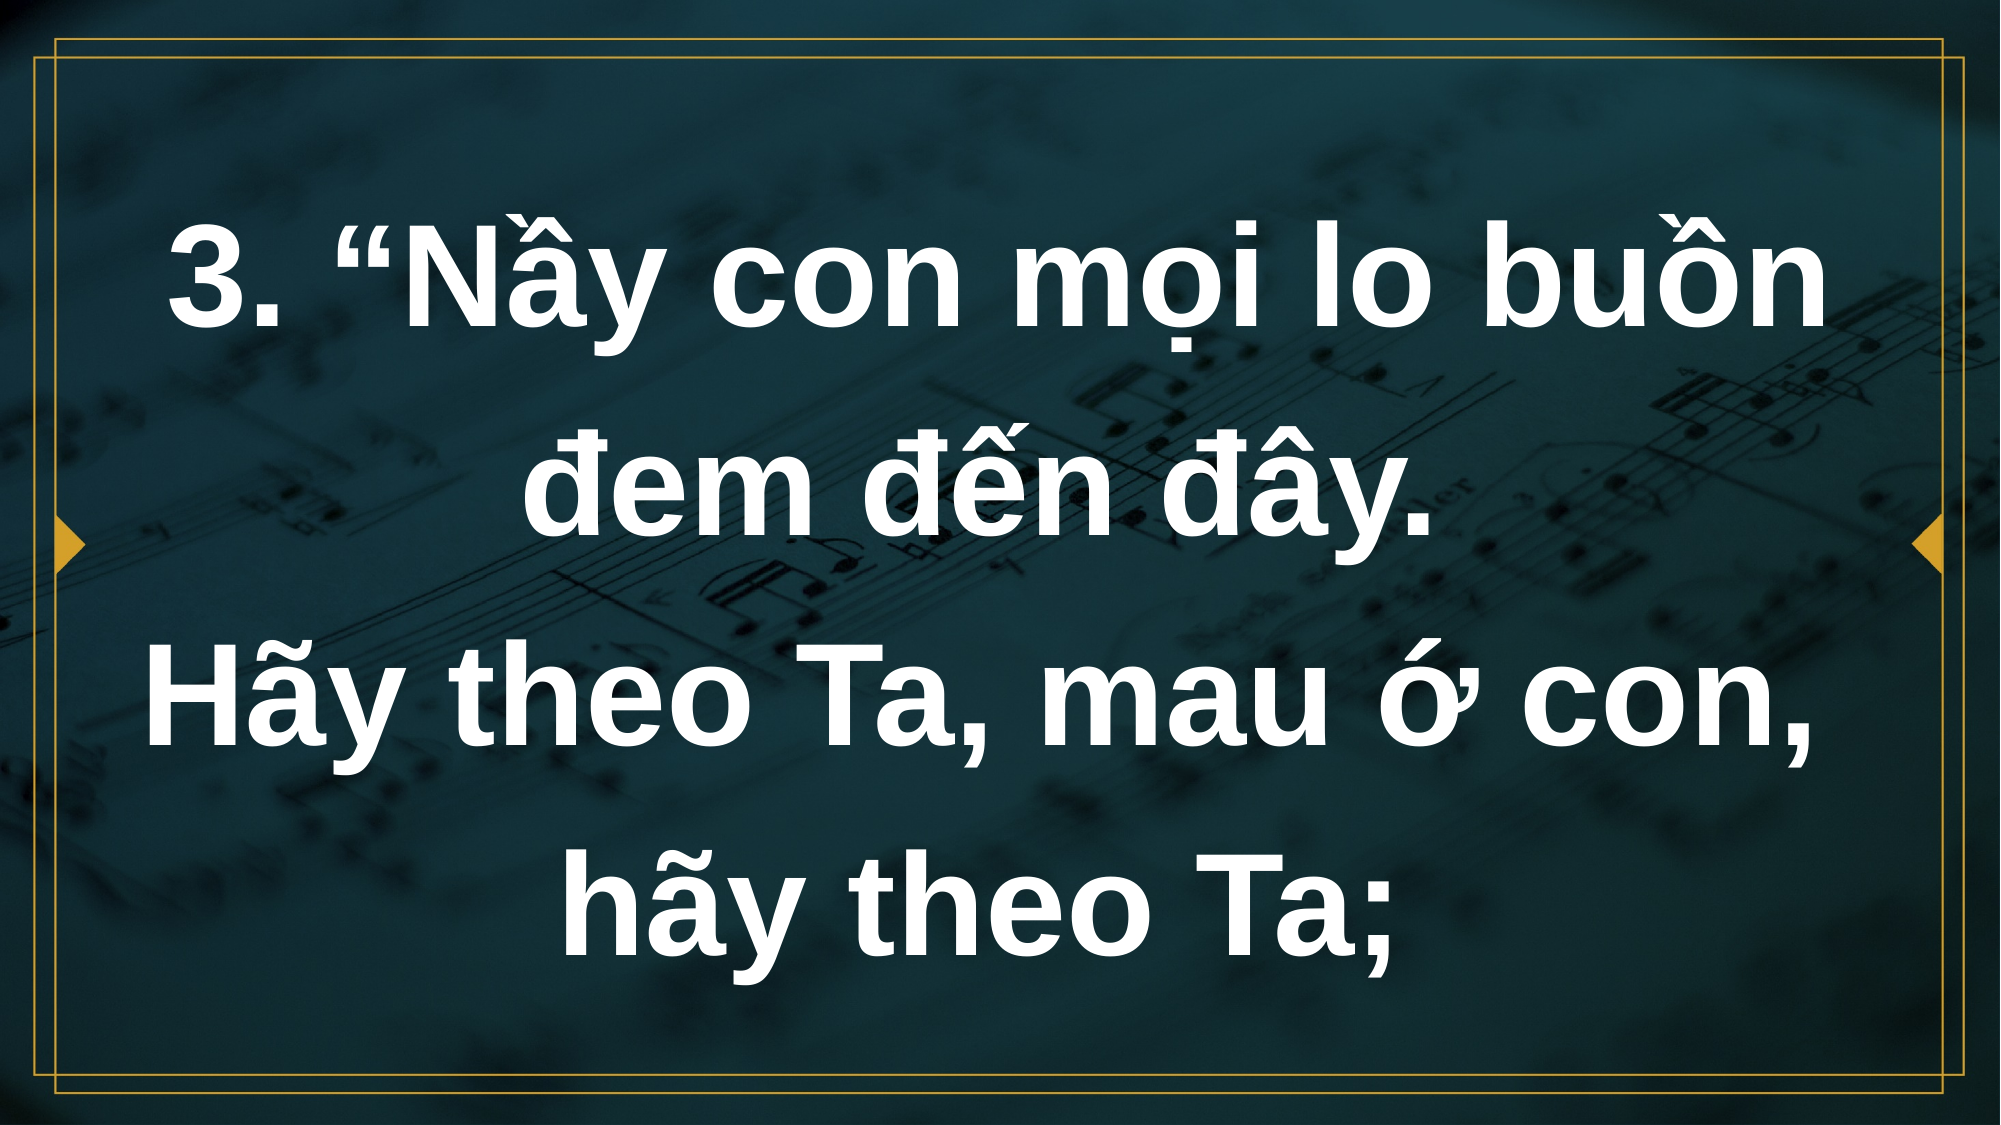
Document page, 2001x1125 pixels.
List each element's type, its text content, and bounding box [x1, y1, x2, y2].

picture [0, 0, 2000, 1125]
title 3. “Nầy con mọi lo buồn đem đến đây. Hãy theo Ta, mau ớ con, hãy theo Ta; [55, 53, 1945, 1077]
